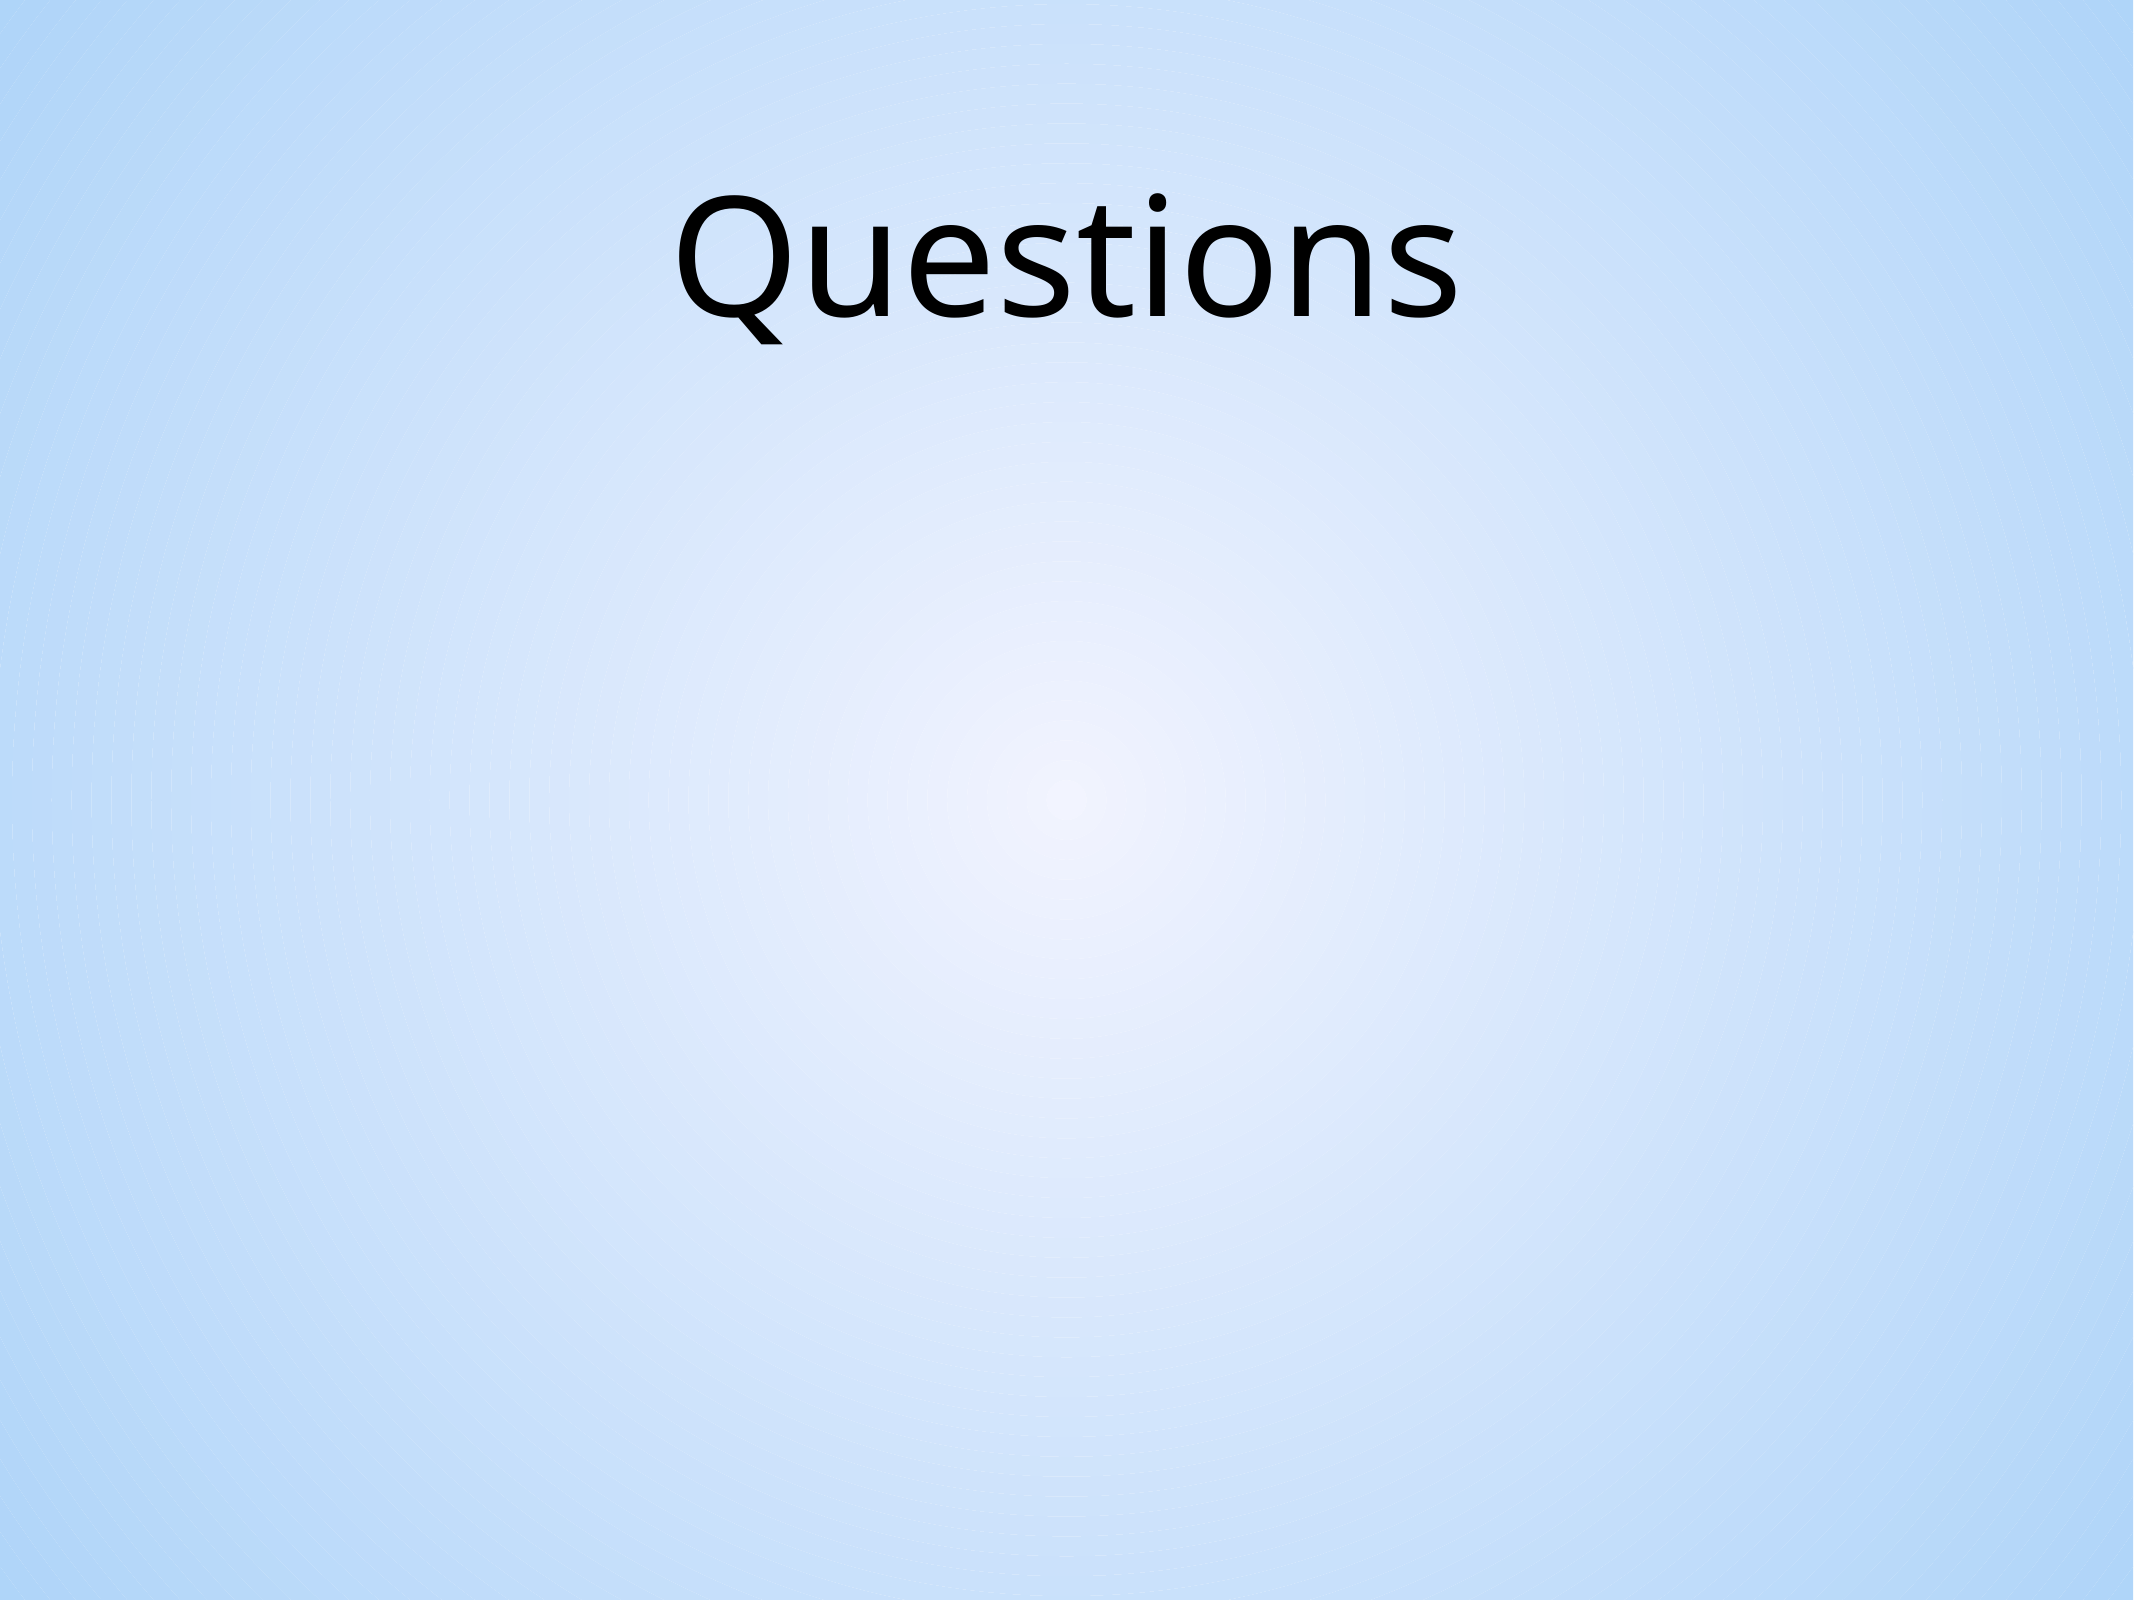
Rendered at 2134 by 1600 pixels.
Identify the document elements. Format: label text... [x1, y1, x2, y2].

title Questions [155, 72, 1978, 428]
